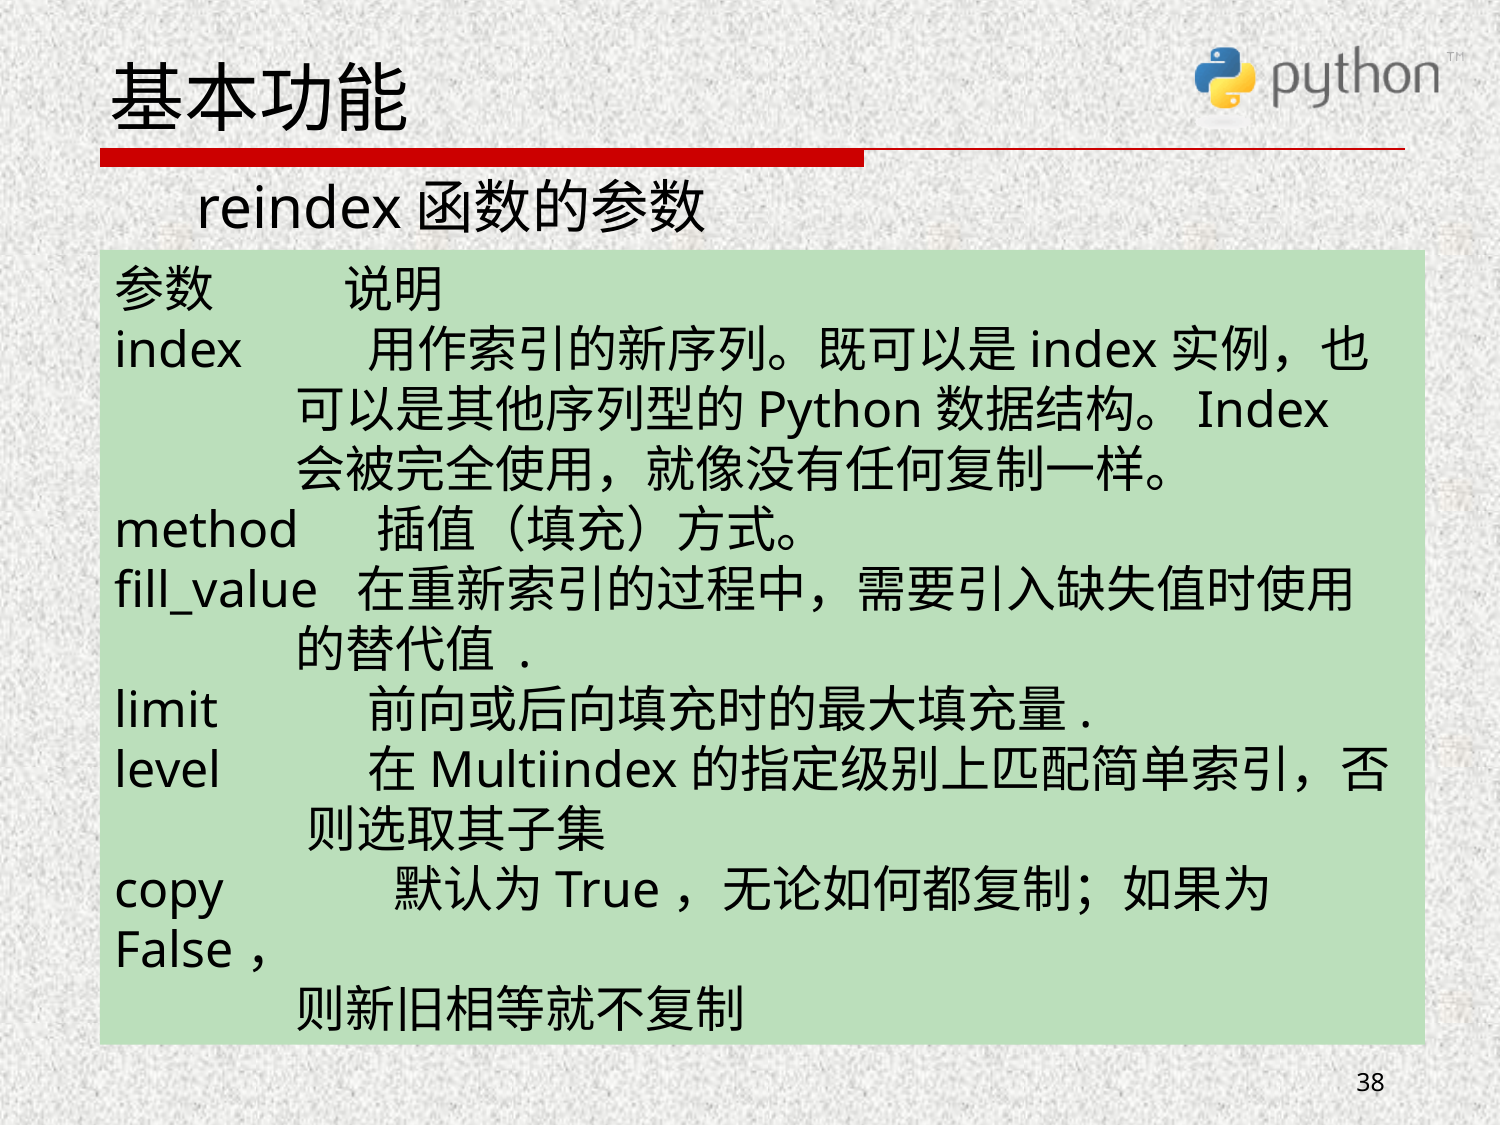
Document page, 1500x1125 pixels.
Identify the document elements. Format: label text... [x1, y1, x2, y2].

picture [0, 0, 1500, 1125]
list reindex函数的参数 [75, 162, 1425, 1000]
text_box 参数 说明 index 用作索引的新序列。既可以是index实例，也 可以是其他序列型的Python数据结构。Index 会被完全使用，就像没有任何复制一样。 method 插值（填充）方式。 fill_value 在重新索引的过程中，需要引入缺失值时使用 的替代值 . limit 前向或后向填充时的最大填充量. level 在Multiindex的指定级别上匹配简单索引，否 则选取其子集 copy 默认为True，无论如何都复制；如果为False， 则新旧相等就不复制 [99, 249, 1425, 1045]
slide_number 38 [1074, 1058, 1401, 1103]
title 基本功能 [94, 50, 1407, 149]
